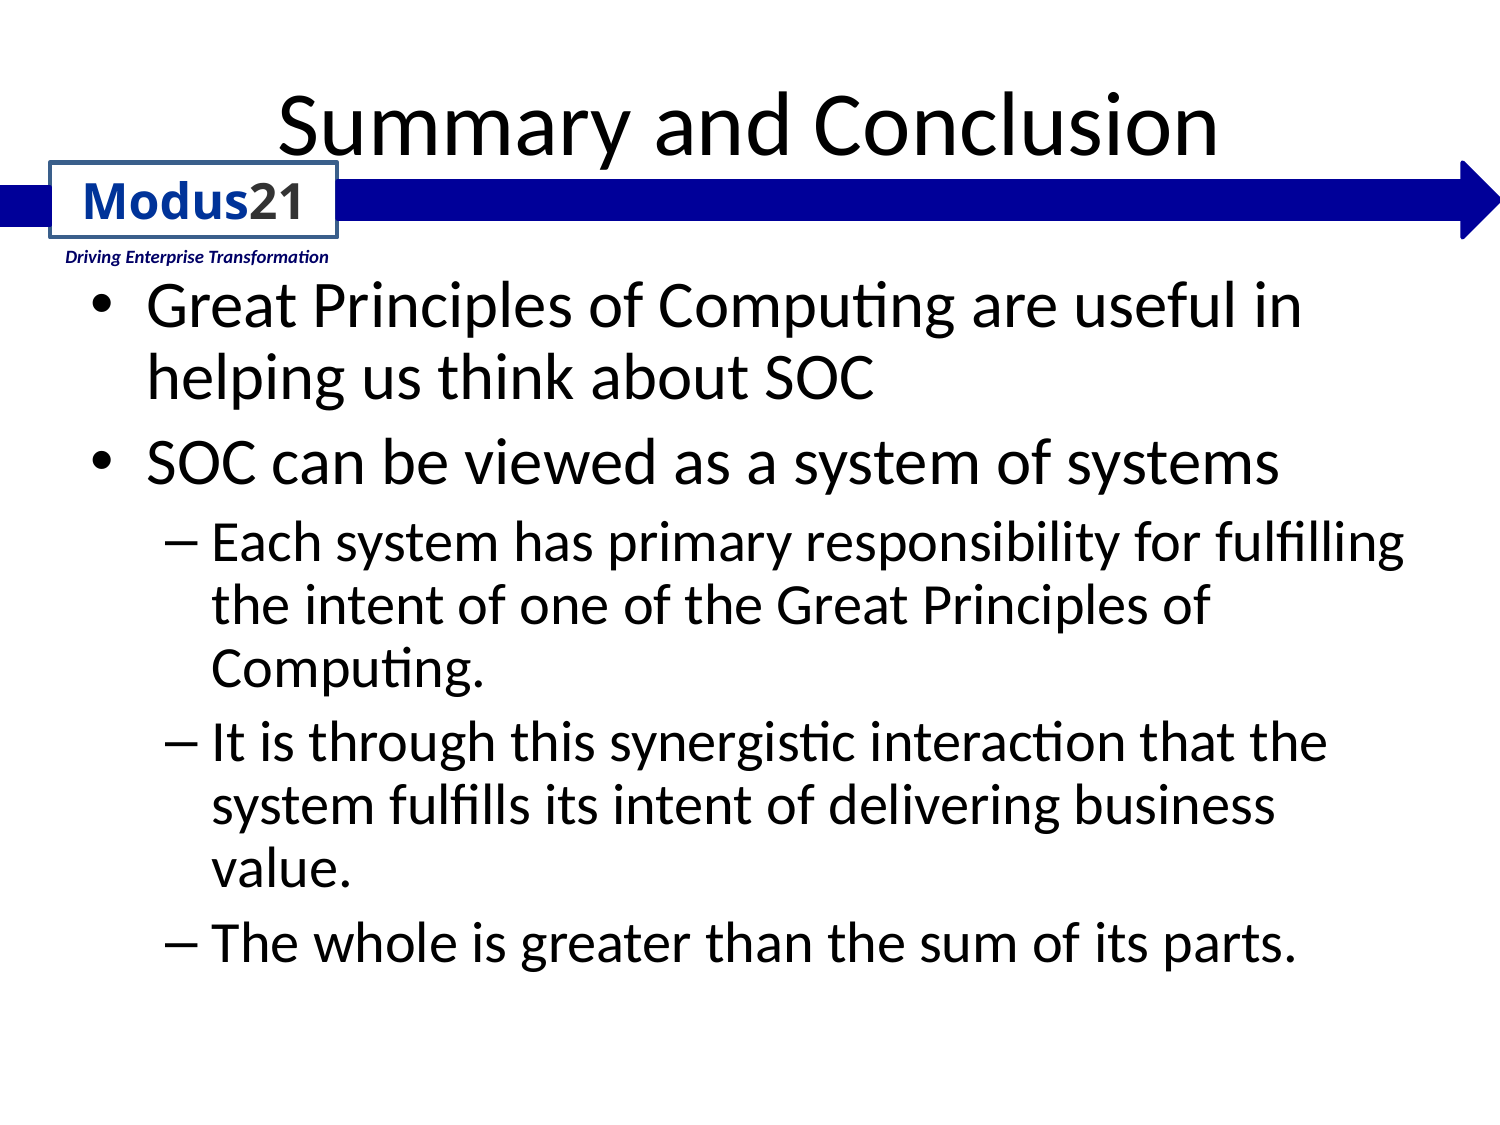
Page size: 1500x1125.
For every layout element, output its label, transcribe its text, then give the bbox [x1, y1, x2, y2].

list Great Principles of Computing are useful in helping us think about SOC SOC can be viewed as a system of systems Each system has primary responsibility for fulfilling the intent of one of the Great Principles of Computing. It is through this synergistic interaction that the system fulfills its intent of delivering business value. The whole is greater than the sum of its parts. [74, 262, 1426, 1006]
title Summary and Conclusion [74, 24, 1426, 213]
